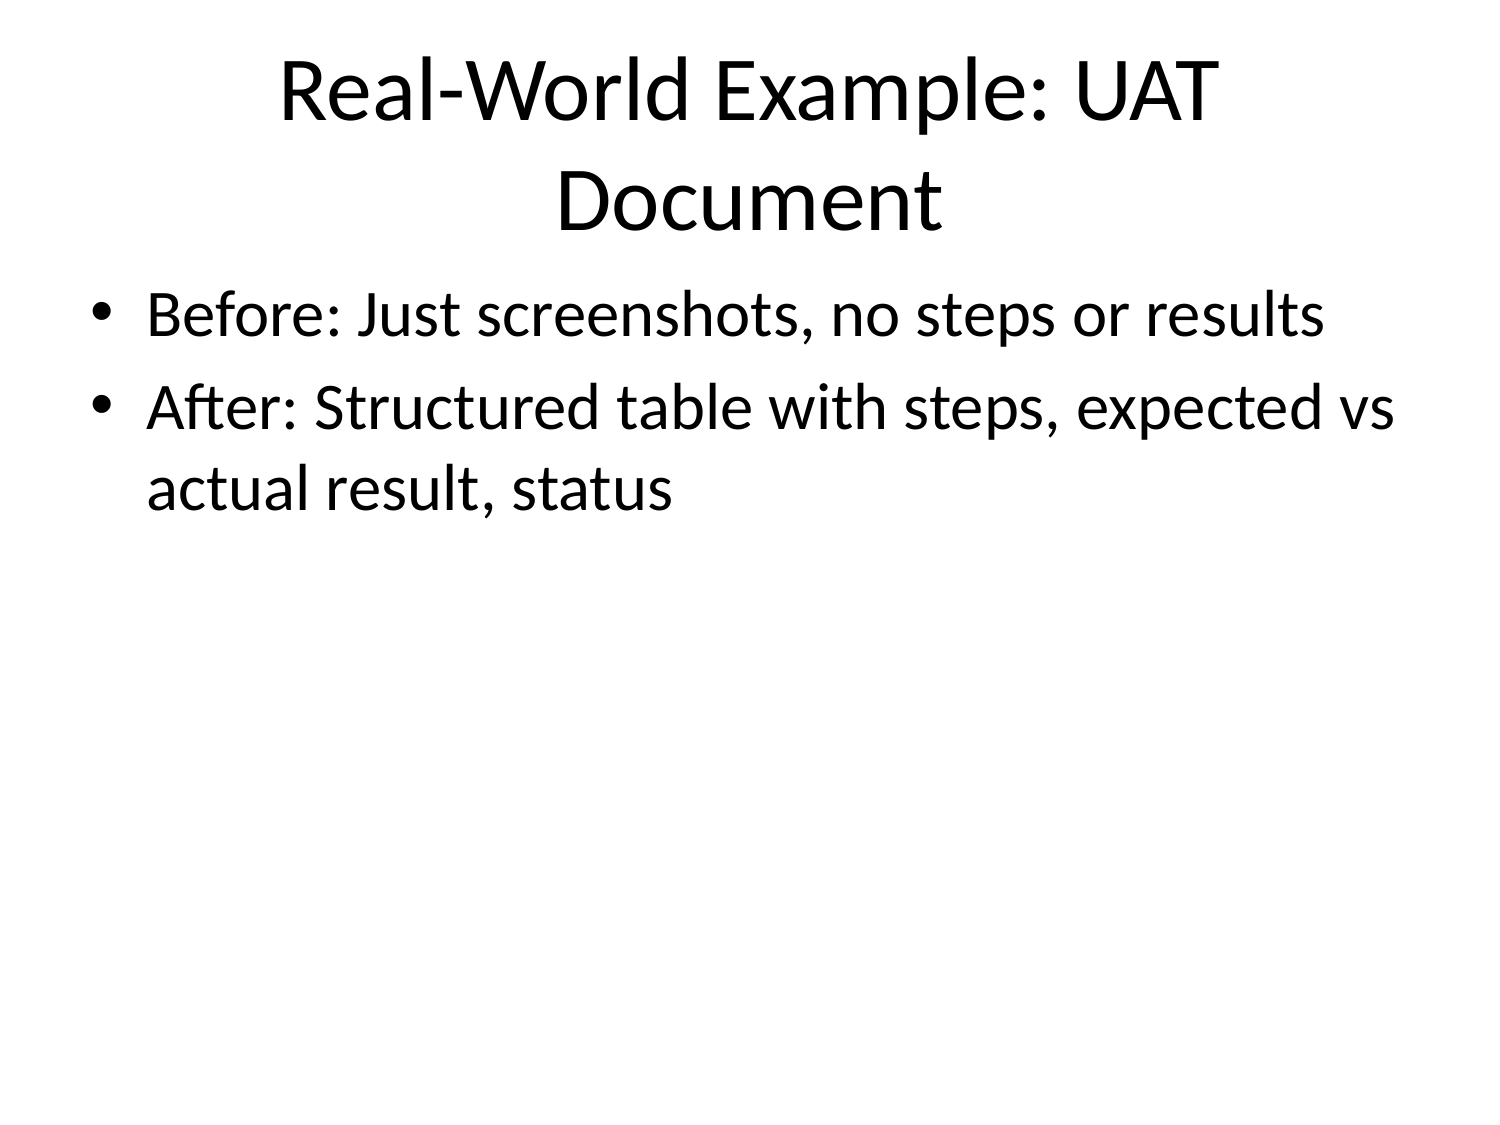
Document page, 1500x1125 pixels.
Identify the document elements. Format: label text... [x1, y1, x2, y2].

list Before: Just screenshots, no steps or results After: Structured table with steps, expected vs actual result, status [75, 262, 1425, 1005]
title Real-World Example: UAT Document [75, 45, 1425, 233]
